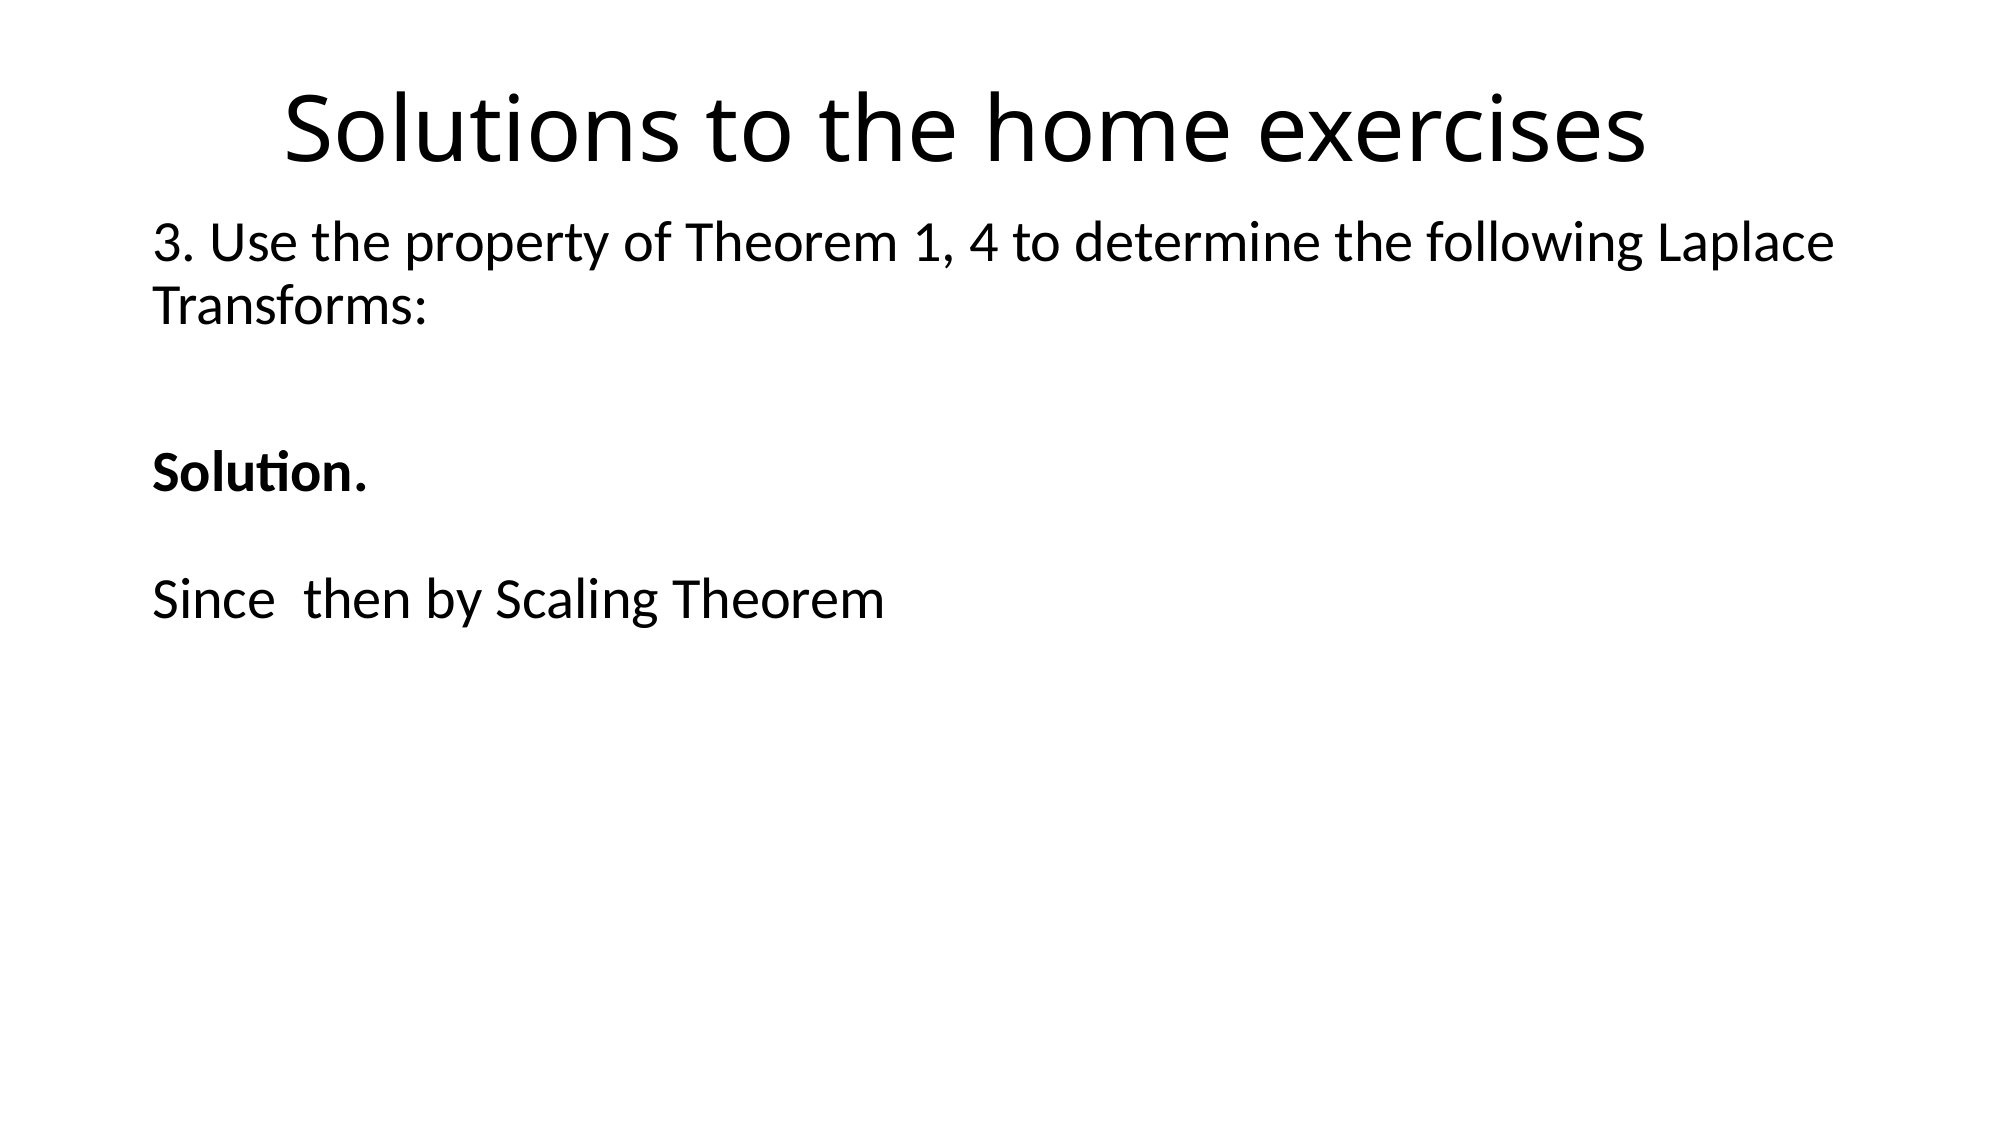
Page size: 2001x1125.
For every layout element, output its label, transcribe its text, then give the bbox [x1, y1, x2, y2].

title Solutions to the home exercises [137, 59, 1796, 204]
